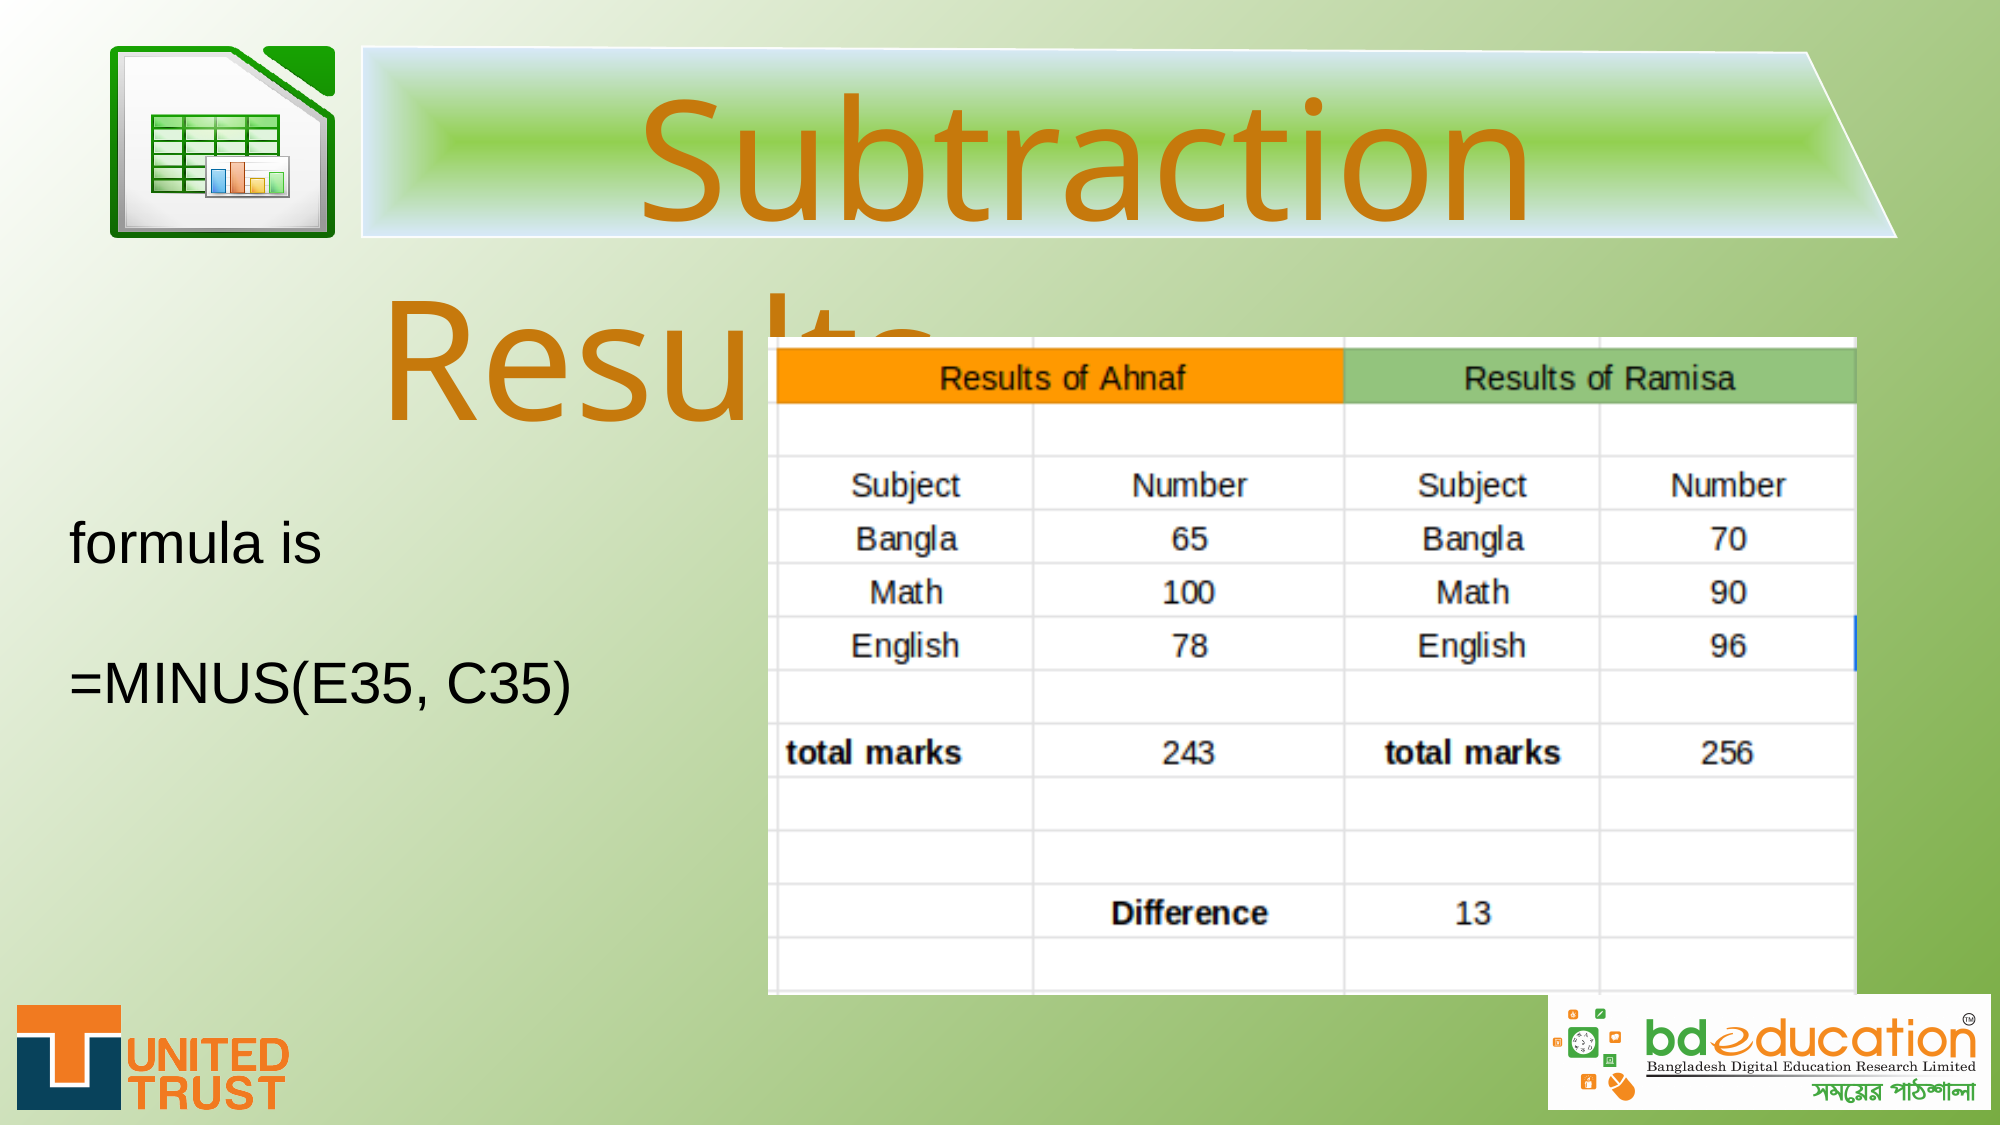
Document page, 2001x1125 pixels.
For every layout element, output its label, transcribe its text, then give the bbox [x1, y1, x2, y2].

picture [17, 1005, 289, 1110]
text_box formula is =MINUS(E35, C35) [54, 498, 768, 793]
text_box Subtraction Results [361, 46, 1922, 462]
picture [84, 46, 362, 238]
picture [768, 337, 1991, 1110]
